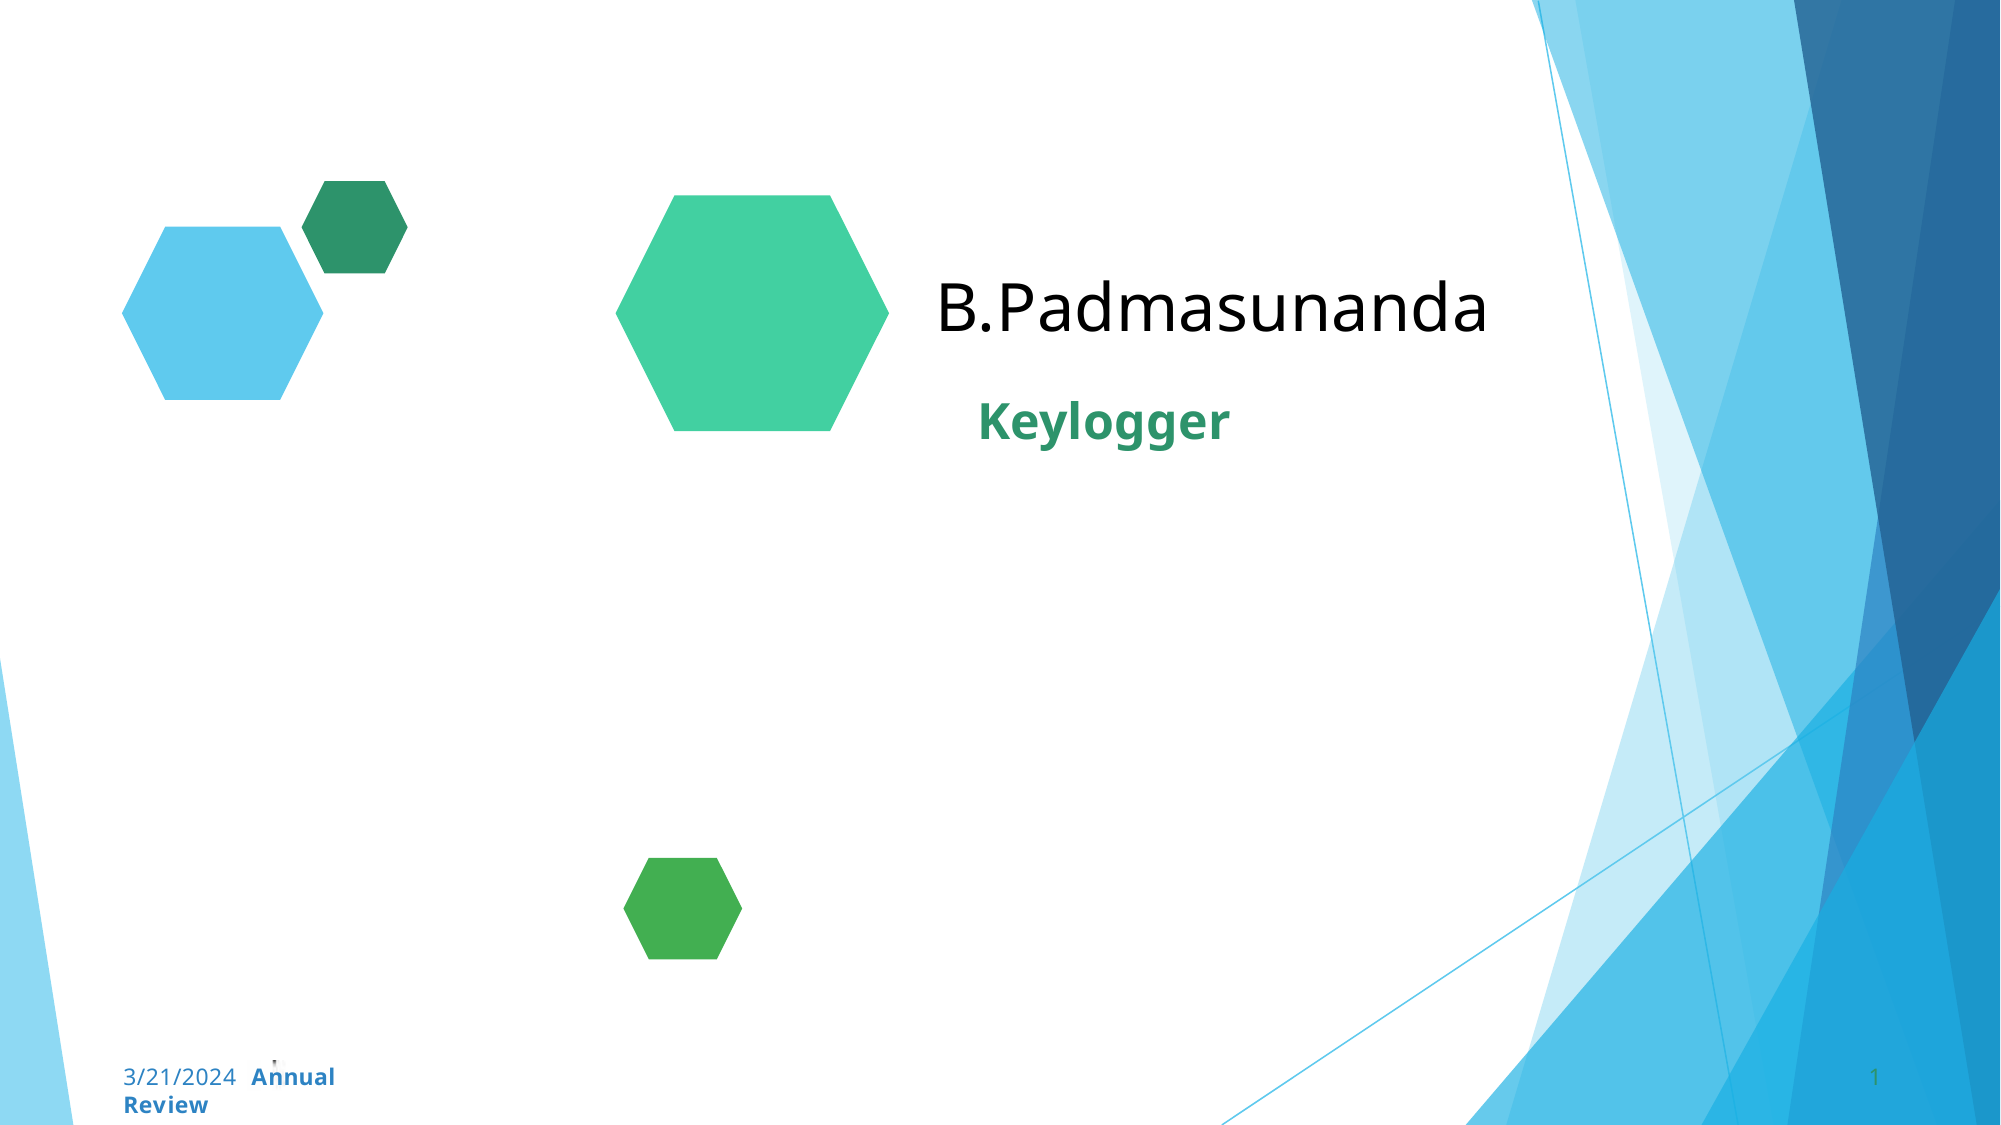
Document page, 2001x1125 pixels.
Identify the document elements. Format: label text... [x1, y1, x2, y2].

slide_number 1 [1862, 1061, 1888, 1125]
text_box 3/21/2024 Annual Review [121, 1103, 417, 1118]
title B.Padmasunanda [407, 262, 1527, 454]
text_box Keylogger [974, 387, 1527, 450]
text_box [641, 195, 864, 262]
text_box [121, 180, 408, 401]
text_box [623, 857, 743, 960]
picture [110, 1060, 463, 1094]
